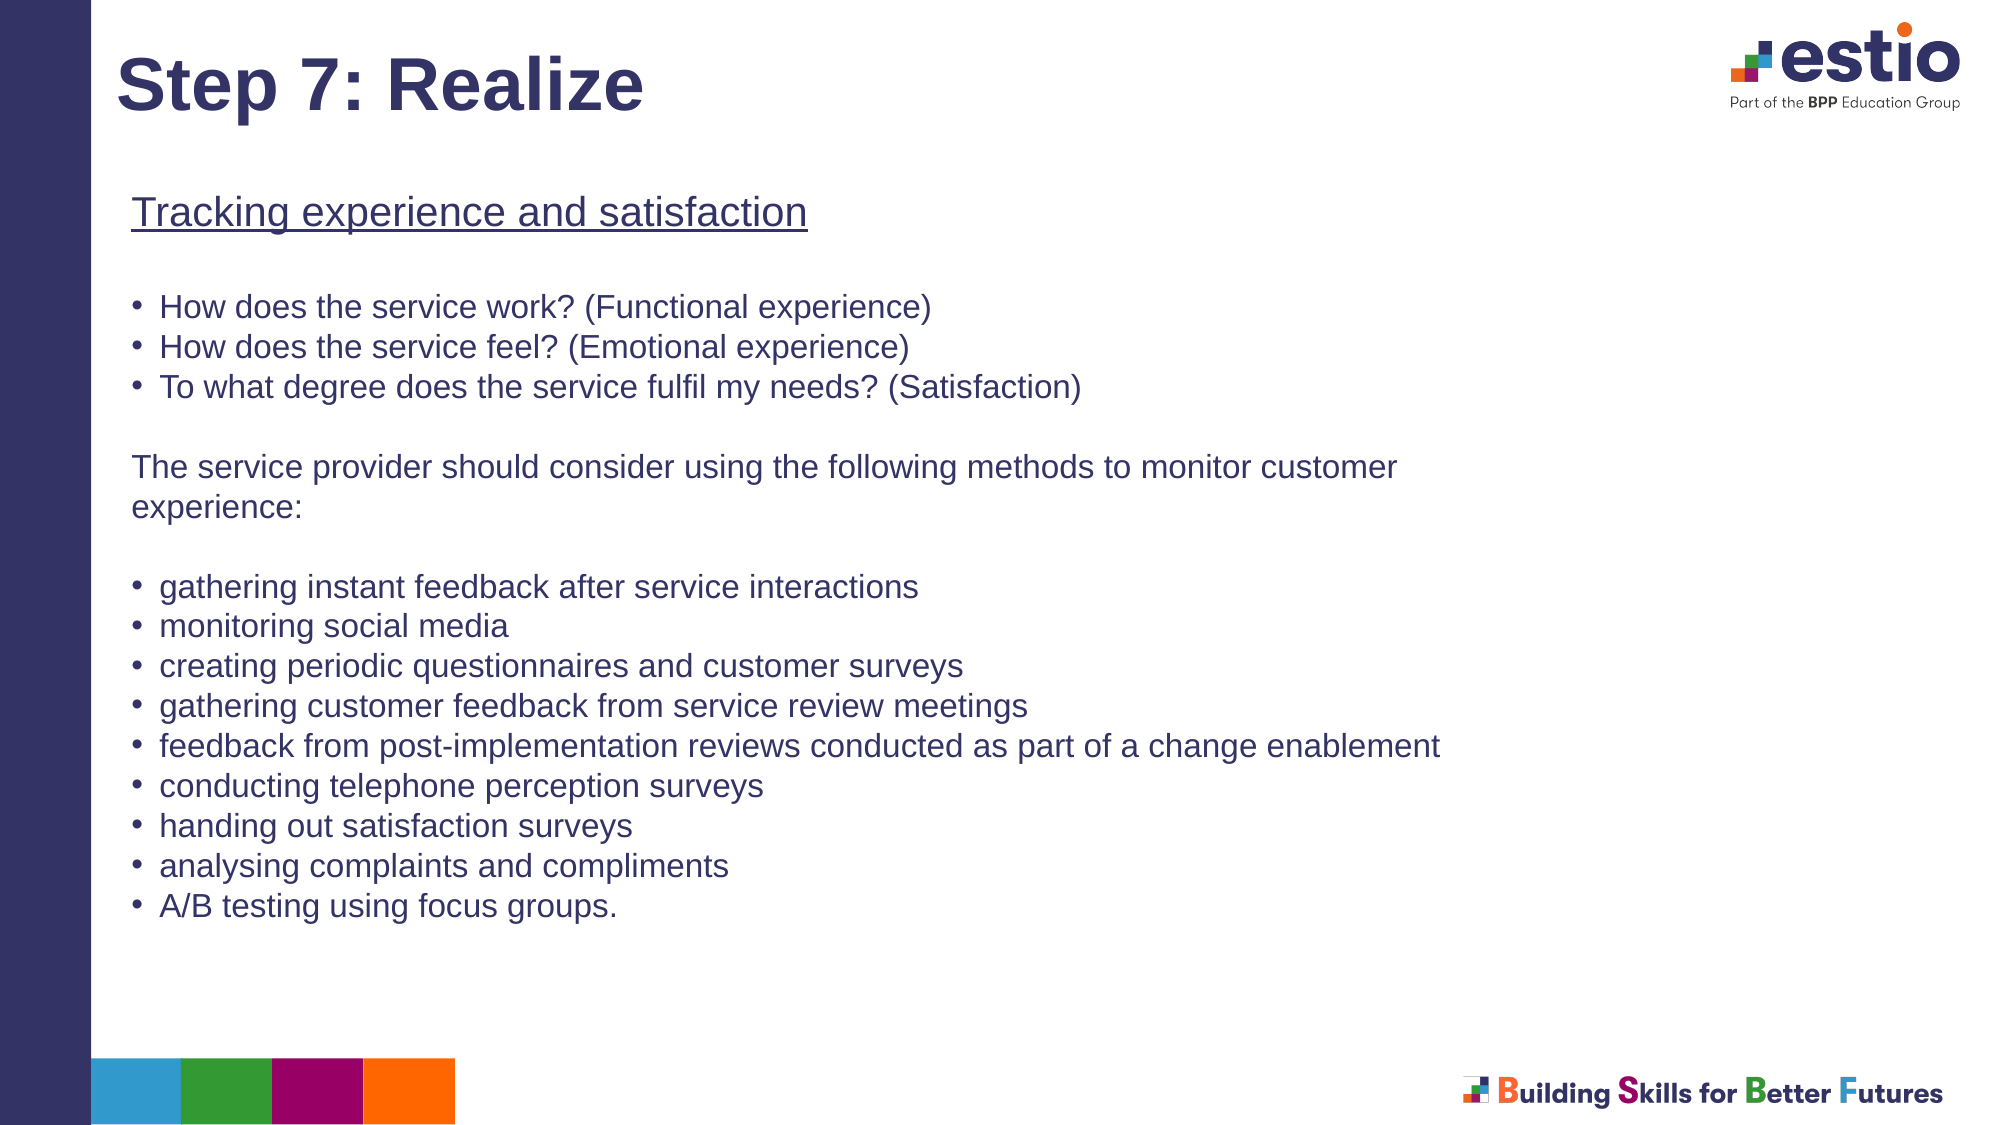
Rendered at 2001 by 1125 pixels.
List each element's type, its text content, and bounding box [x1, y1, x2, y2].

picture [1463, 1071, 1960, 1112]
text_box Tracking experience and satisfaction How does the service work? (Functional experience) How does the service feel? (Emotional experience) To what degree does the service fulfil my needs? (Satisfaction) The service provider should consider using the following methods to monitor customer experience: gathering instant feedback after service interactions monitoring social media creating periodic questionnaires and customer surveys gathering customer feedback from service review meetings feedback from post-implementation reviews conducted as part of a change enablement conducting telephone perception surveys handing out satisfaction surveys analysing complaints and compliments A/B testing using focus groups. [116, 177, 1569, 959]
list Step 7: Realize [116, 46, 1715, 132]
picture [1731, 22, 1960, 111]
